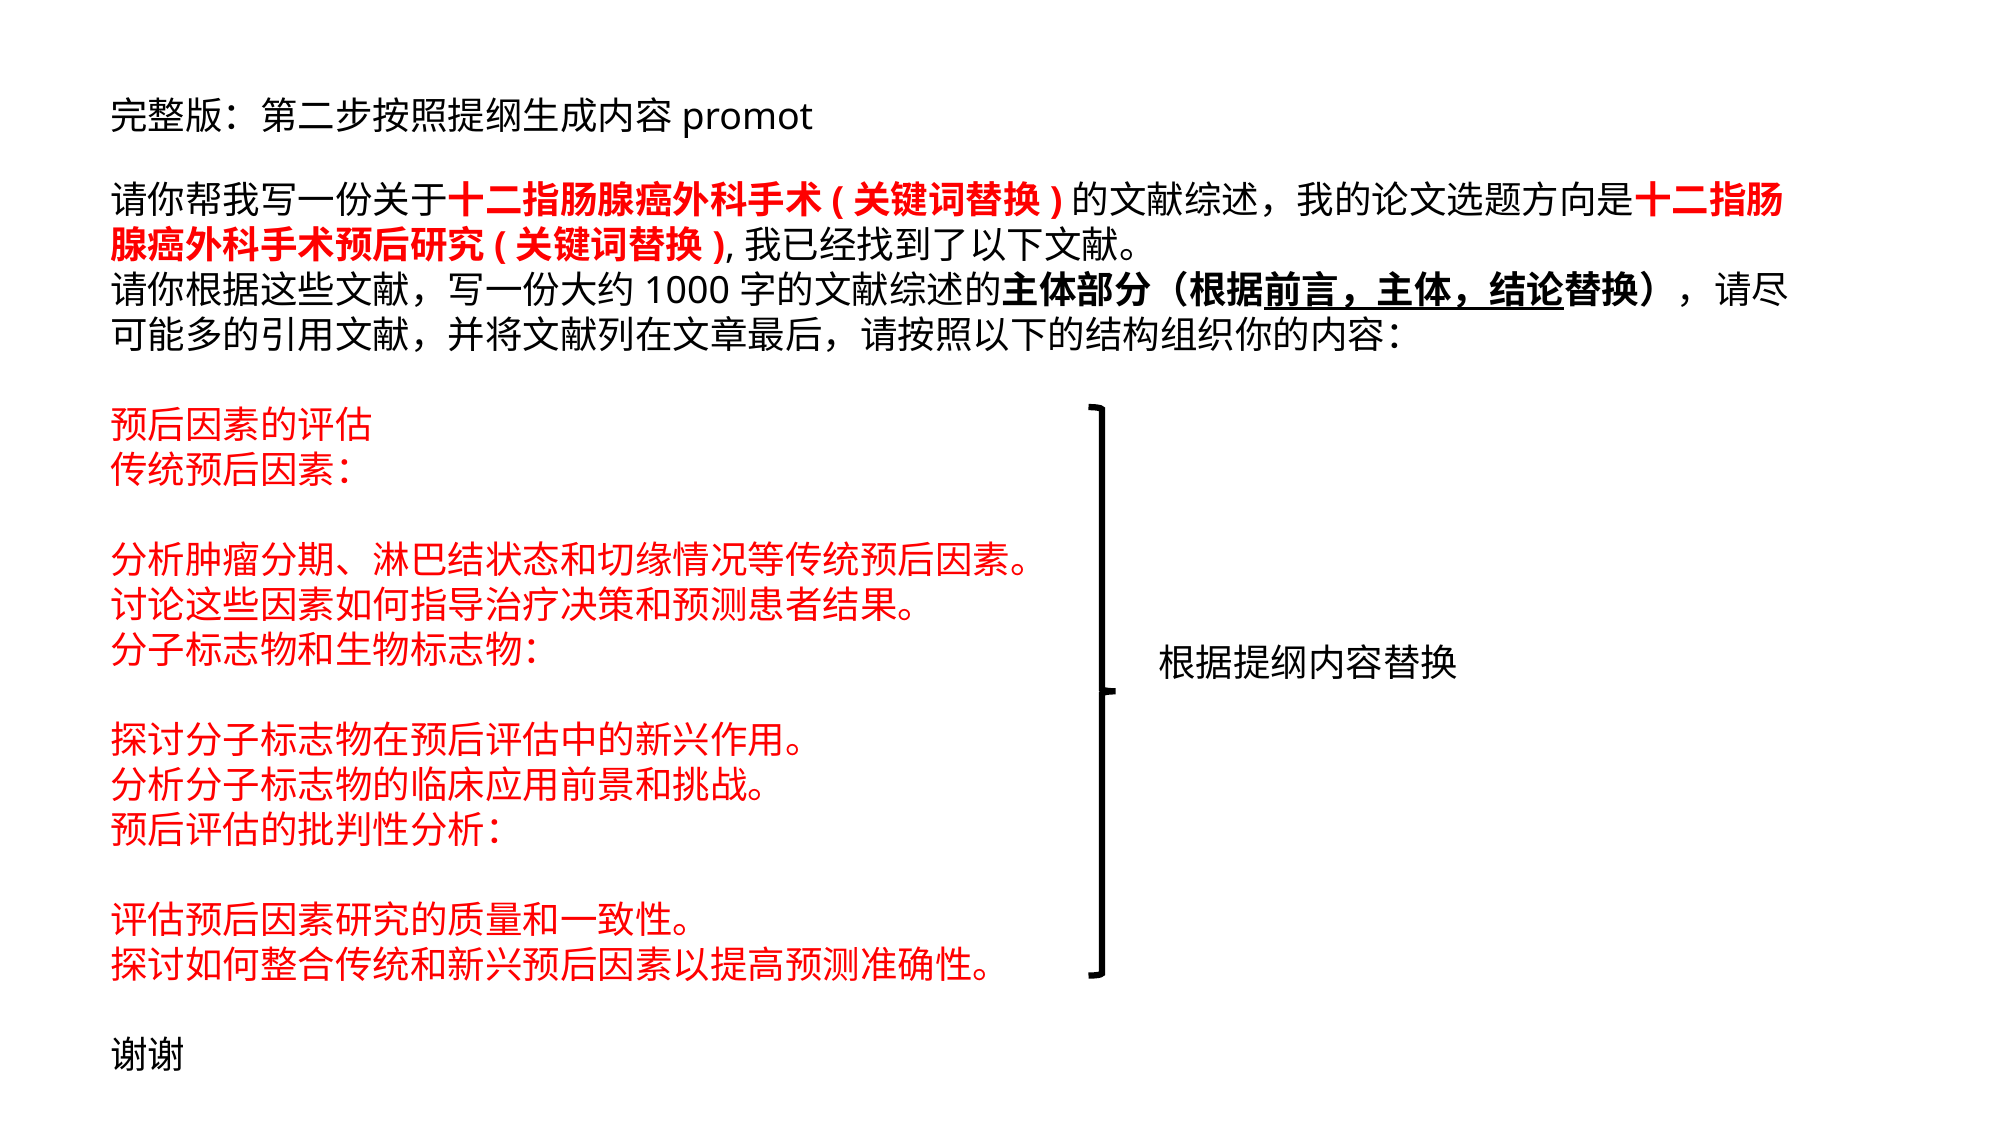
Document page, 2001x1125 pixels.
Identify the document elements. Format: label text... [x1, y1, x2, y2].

text_box 根据提纲内容替换 [1143, 631, 1838, 691]
text_box [1088, 406, 1116, 977]
text_box 完整版：第二步按照提纲生成内容promot [95, 84, 1339, 144]
text_box 请你帮我写一份关于十二指肠腺癌外科手术(关键词替换)的文献综述，我的论文选题方向是十二指肠腺癌外科手术预后研究(关键词替换),我已经找到了以下文献。 请你根据这些文献，写一份大约1000字的文献综述的主体部分（根据前言，主体，结论替换），请尽可能多的引用文献，并将文献列在文章最后，请按照以下的结构组织你的内容： 预后因素的评估 传统预后因素： 分析肿瘤分期、淋巴结状态和切缘情况等传统预后因素。 讨论这些因素如何指导治疗决策和预测患者结果。 分子标志物和生物标志物： 探讨分子标志物在预后评估中的新兴作用。 分析分子标志物的临床应用前景和挑战。 预后评估的批判性分析： 评估预后因素研究的质量和一致性。 探讨如何整合传统和新兴预后因素以提高预测准确性。 谢谢 [95, 169, 1810, 1084]
